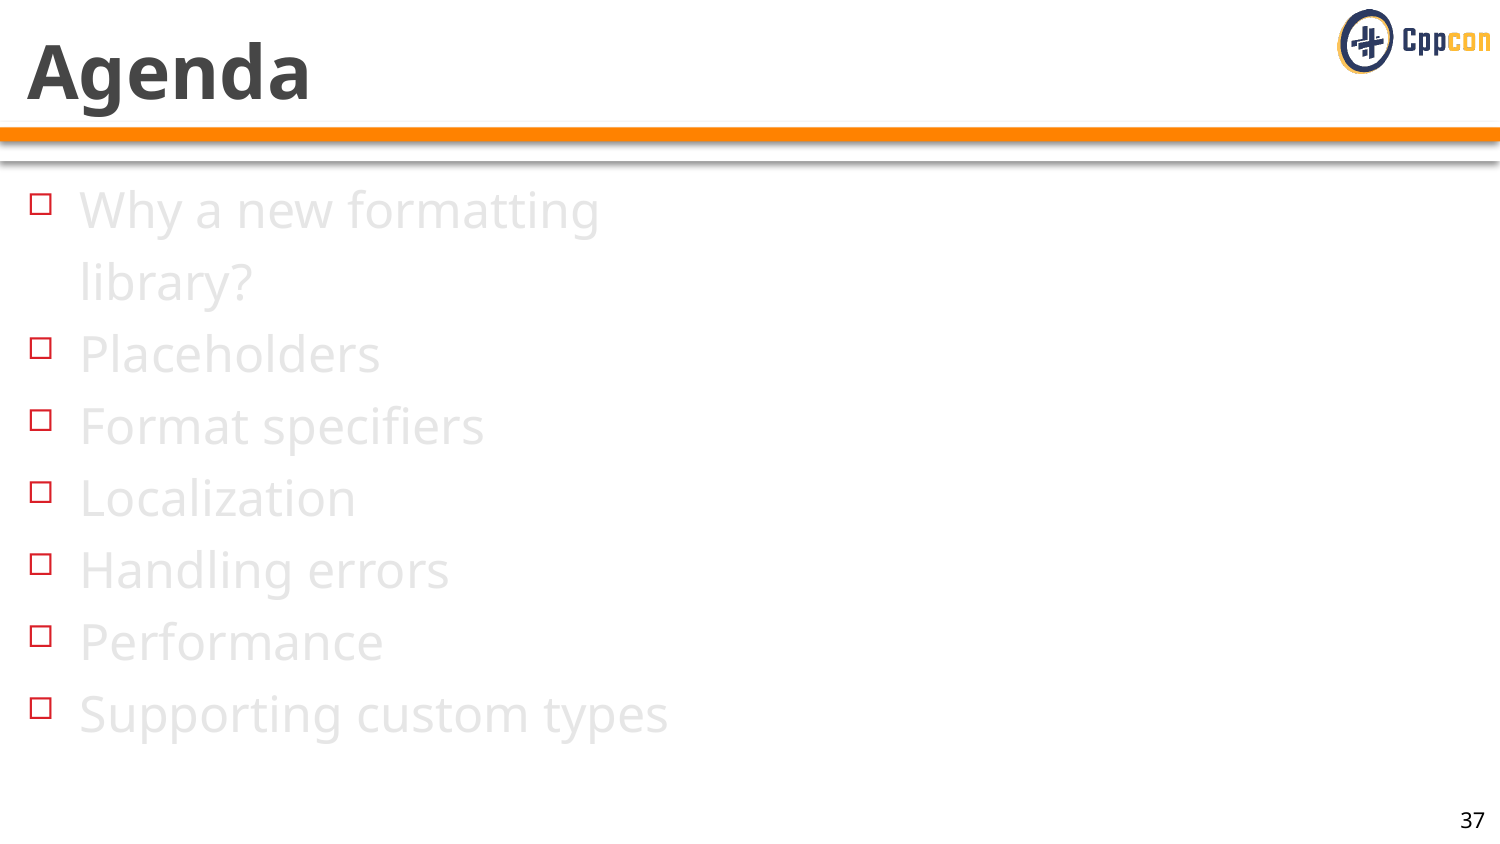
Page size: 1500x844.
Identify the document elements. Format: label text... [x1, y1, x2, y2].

list Why a new formatting library? Placeholders Format specifiers Localization Handling errors Performance Supporting custom types [12, 159, 1488, 835]
title Agenda [12, 19, 1488, 122]
picture [1337, 9, 1490, 74]
